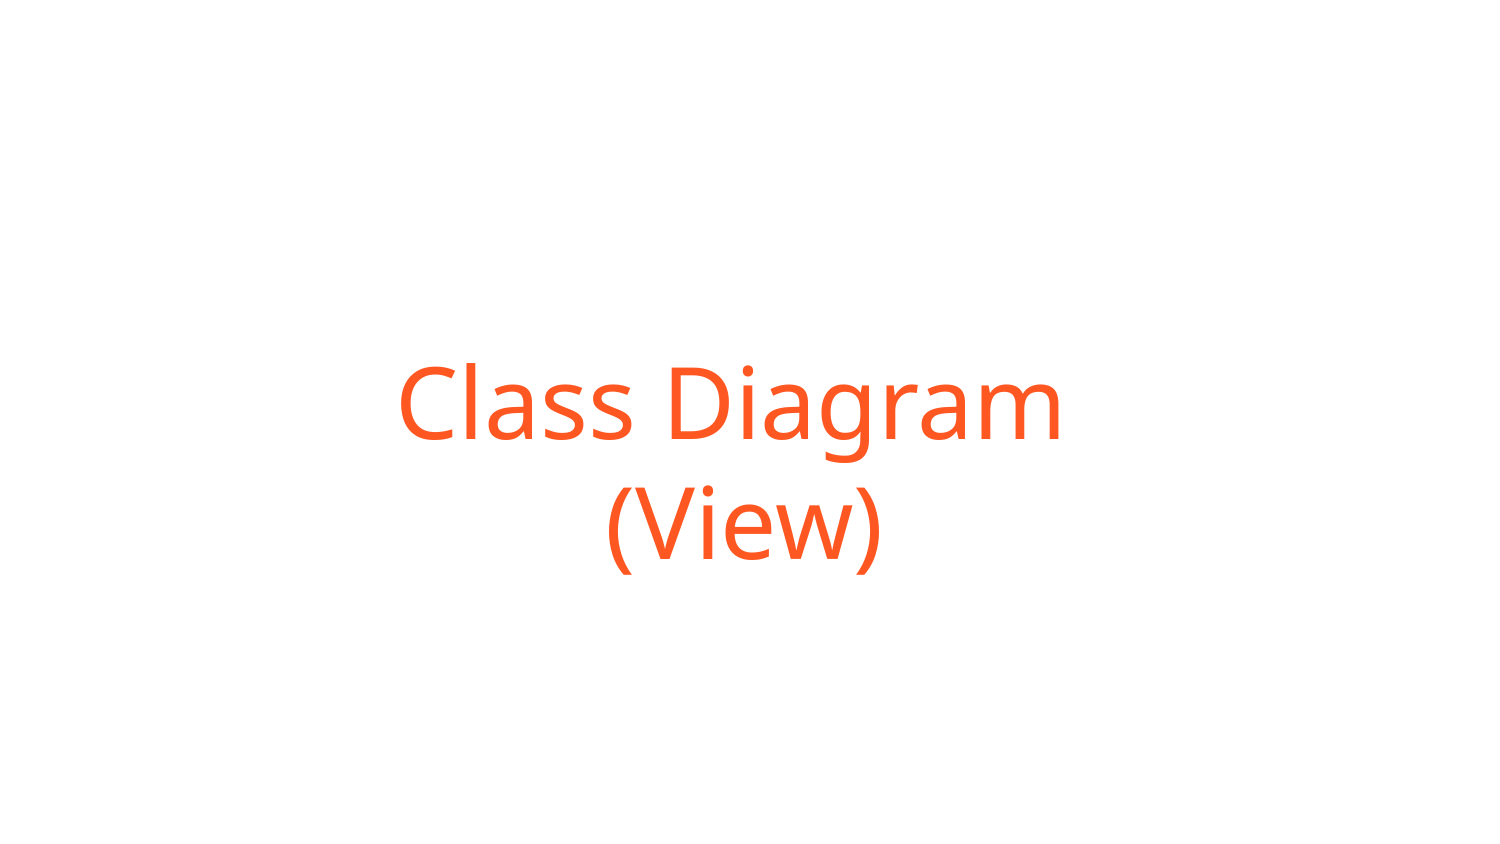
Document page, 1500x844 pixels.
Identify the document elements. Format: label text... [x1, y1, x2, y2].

title Class Diagram (View) [45, 24, 1444, 822]
